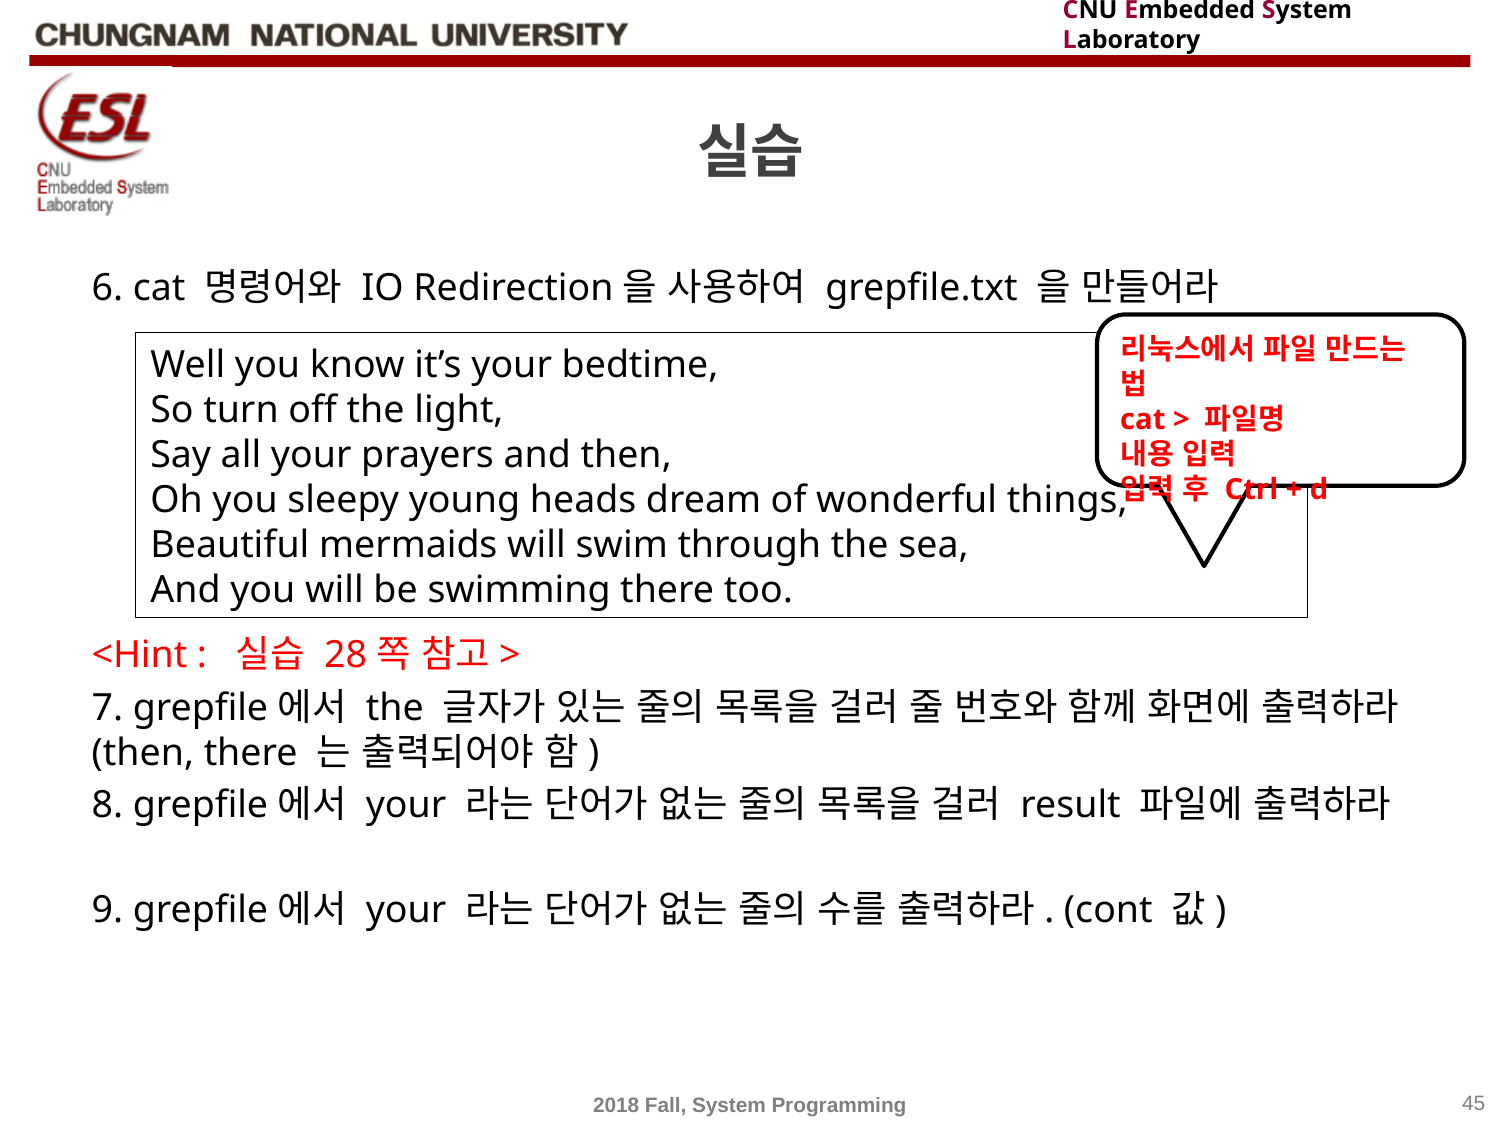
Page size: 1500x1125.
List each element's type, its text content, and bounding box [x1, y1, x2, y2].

text_box Well you know it’s your bedtime, So turn off the light, Say all your prayers and then, Oh you sleepy young heads dream of wonderful things, Beautiful mermaids will swim through the sea, And you will be swimming there too. [134, 331, 1310, 619]
footer 2018 Fall, System Programming [0, 1082, 1500, 1125]
list 6. cat 명령어와 IO Redirection을 사용하여 grepfile.txt 을 만들어라 <Hint : 실습 28쪽 참고> 7. grepfile에서 the 글자가 있는 줄의 목록을 걸러 줄 번호와 함께 화면에 출력하라 (then, there 는 출력되어야 함) 8. grepfile에서 your 라는 단어가 없는 줄의 목록을 걸러 result 파일에 출력하라 9. grepfile에서 your 라는 단어가 없는 줄의 수를 출력하라. (cont 값) [76, 255, 1436, 1047]
text_box 리눅스에서 파일 만드는 법 cat > 파일명 내용 입력 입력 후 Ctrl + d [1094, 312, 1467, 569]
title 실습 [31, 90, 1471, 209]
picture [22, 66, 172, 216]
picture [31, 18, 634, 52]
